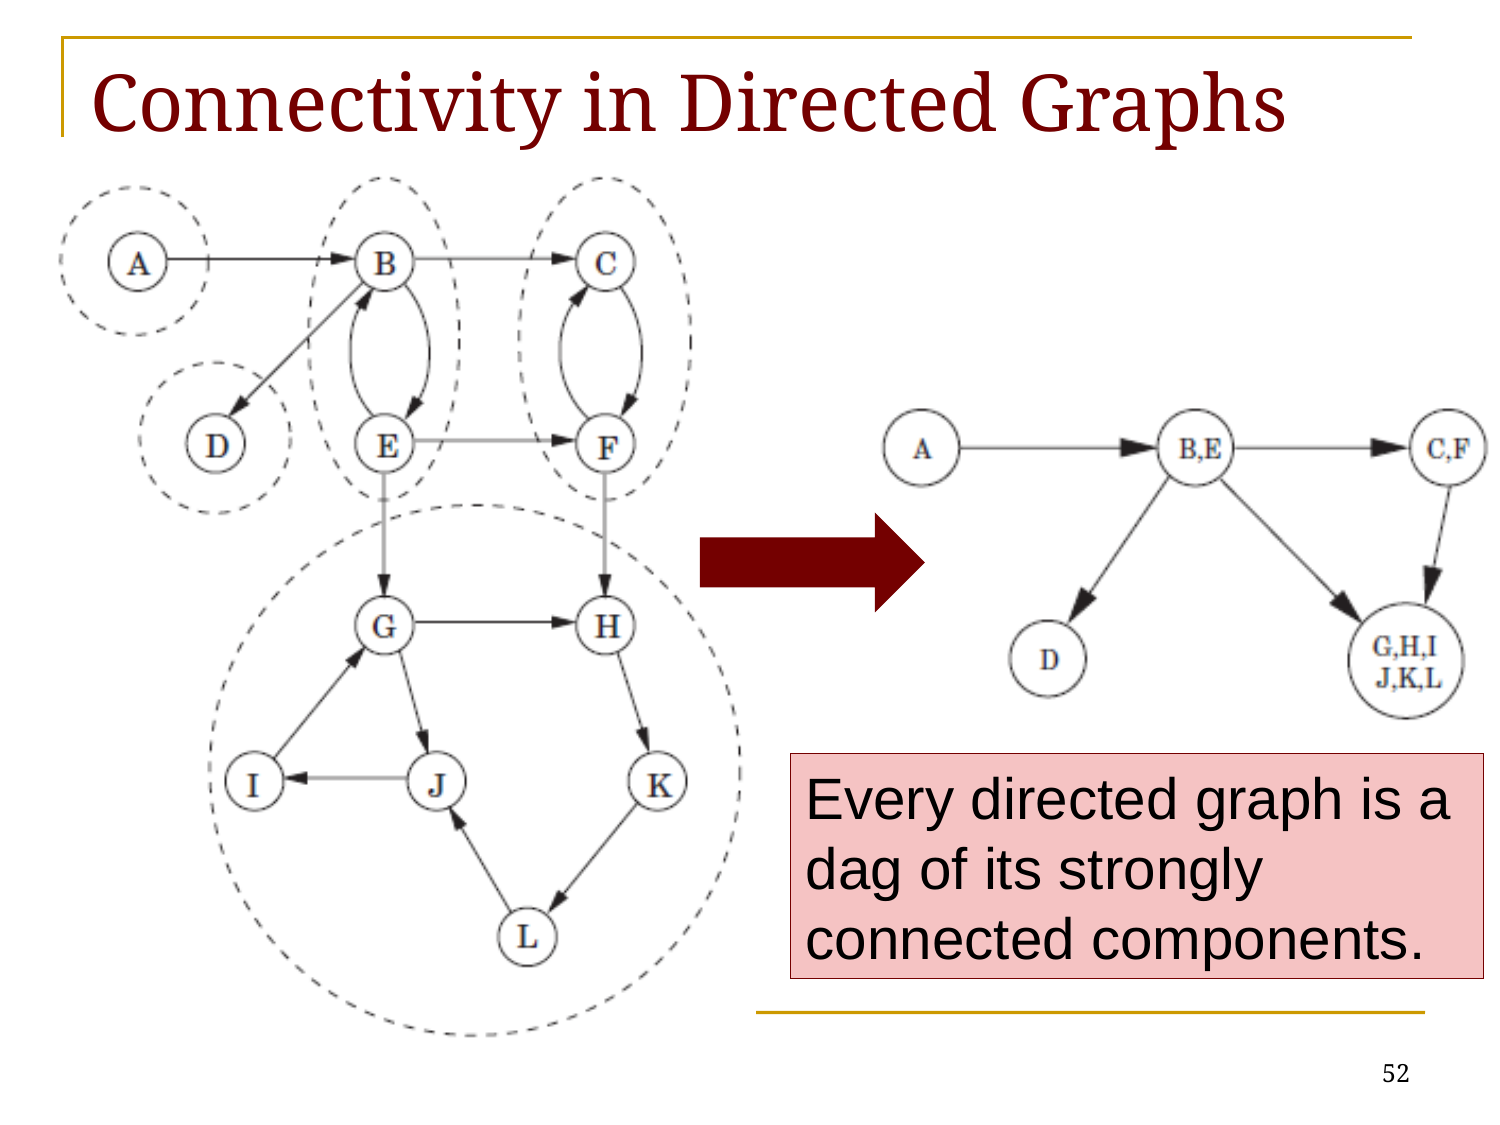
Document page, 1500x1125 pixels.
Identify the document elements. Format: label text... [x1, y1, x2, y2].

slide_number 52 [1074, 1023, 1426, 1100]
title Connectivity in Directed Graphs [74, 45, 1426, 233]
text_box Every directed graph is a dag of its strongly connected components. [790, 753, 1484, 979]
picture [868, 398, 1500, 727]
text_box [761, 535, 863, 590]
picture [34, 163, 756, 1063]
